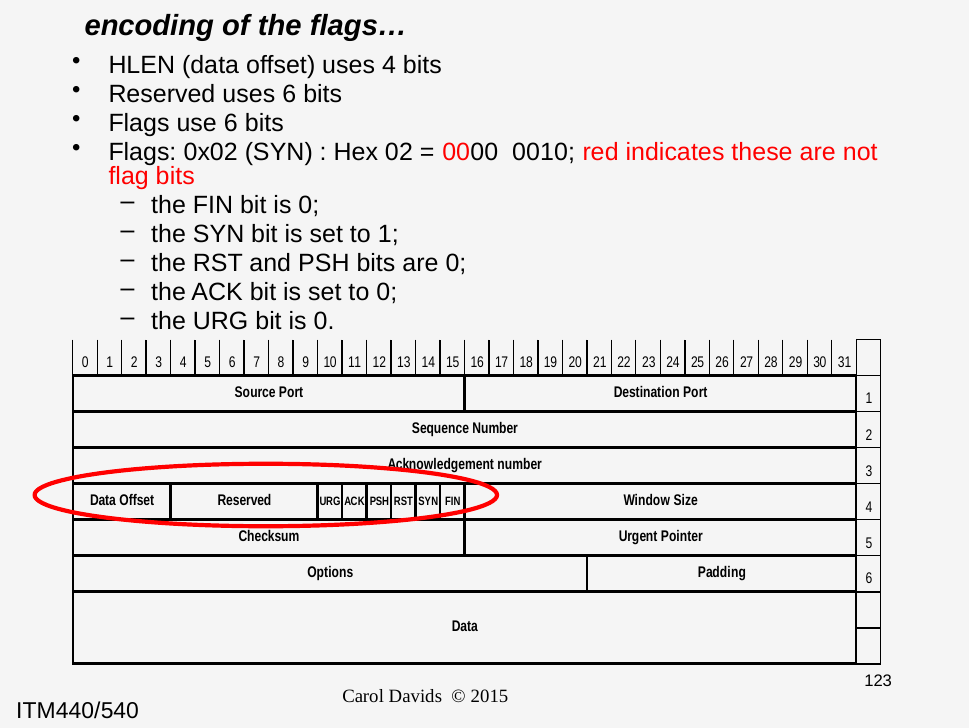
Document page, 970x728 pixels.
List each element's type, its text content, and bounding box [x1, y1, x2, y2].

picture [71, 338, 882, 665]
footer Carol Davids © 2015 [255, 678, 596, 728]
list HLEN (data offset) uses 4 bits Reserved uses 6 bits Flags use 6 bits Flags: 0x02 (SYN) : Hex 02 = 0000 0010; red indicates these are not flag bits the FIN bit is 0; the SYN bit is set to 1; the RST and PSH bits are 0; the ACK bit is set to 0; the URG bit is 0. [62, 50, 895, 364]
text_box [34, 479, 66, 511]
title encoding of the flags… [75, 0, 899, 49]
